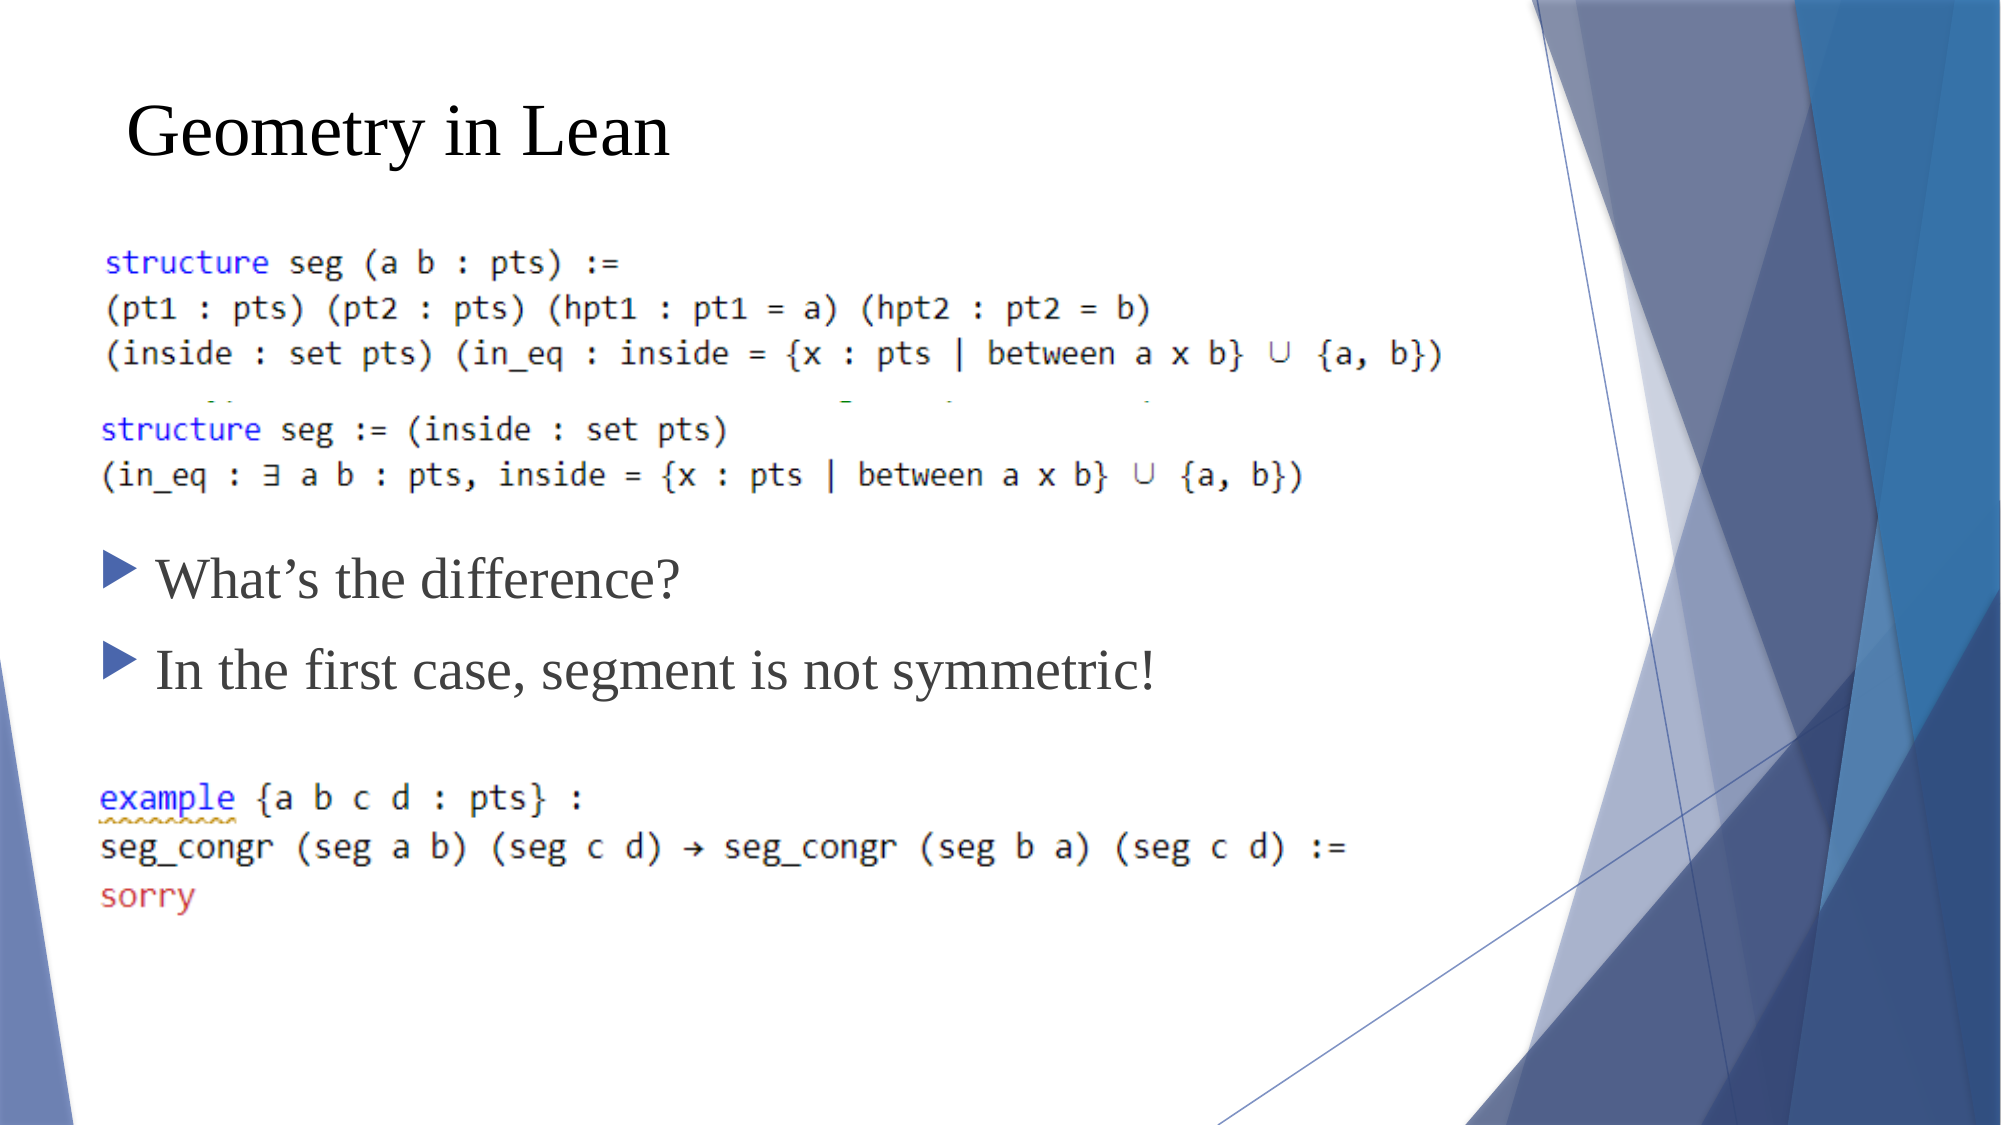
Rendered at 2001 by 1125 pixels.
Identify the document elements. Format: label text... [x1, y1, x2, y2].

picture [83, 401, 1328, 522]
list What’s the difference? In the first case, segment is not symmetric! [83, 533, 1495, 730]
picture [83, 235, 1463, 394]
title Geometry in Lean [111, 72, 1522, 213]
picture [83, 758, 1363, 940]
